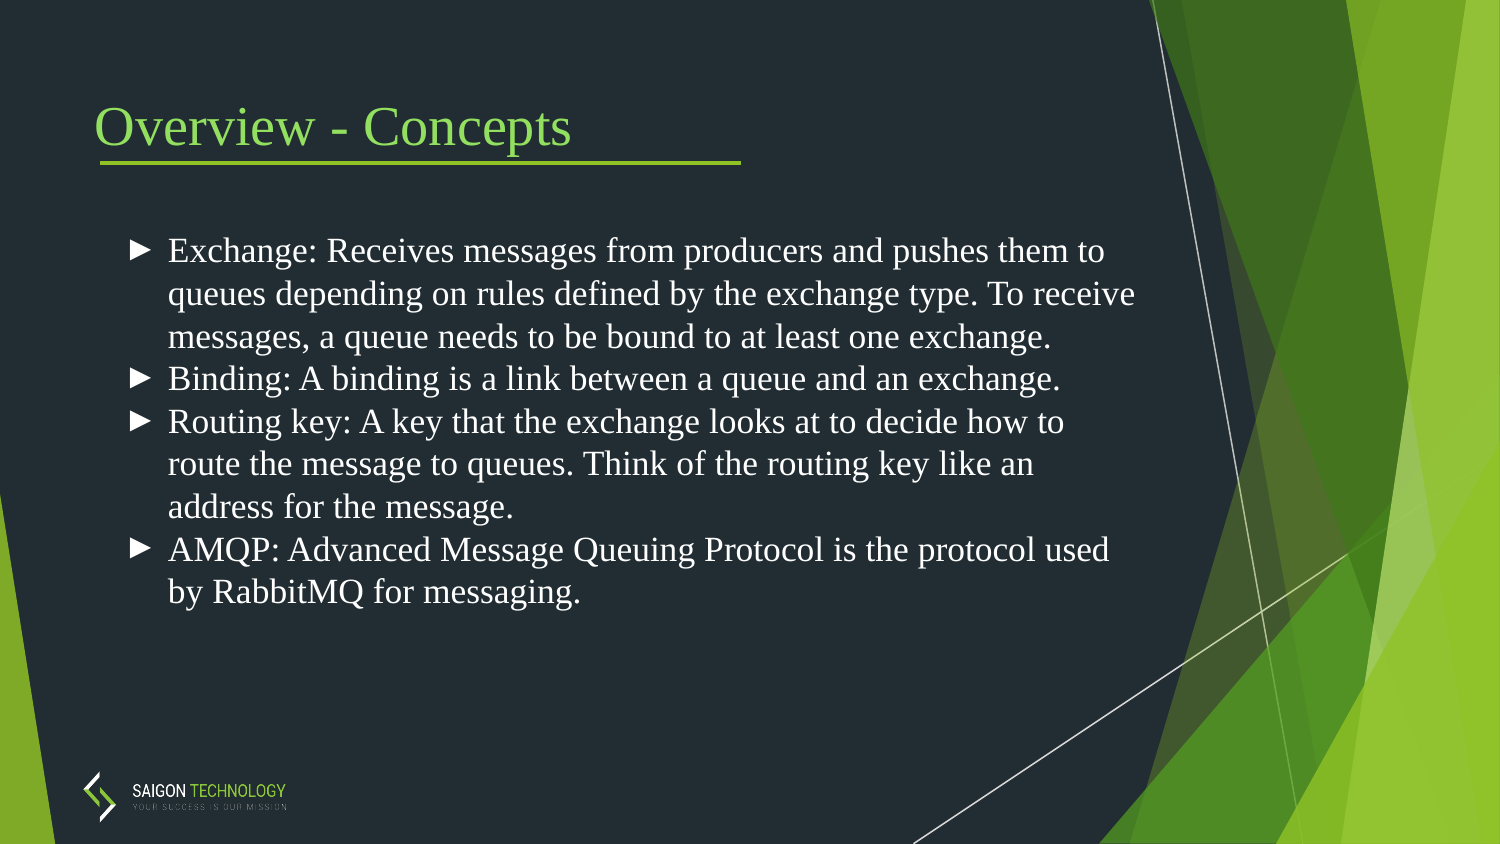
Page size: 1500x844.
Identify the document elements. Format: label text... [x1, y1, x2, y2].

list Exchange: Receives messages from producers and pushes them to queues depending on rules defined by the exchange type. To receive messages, a queue needs to be bound to at least one exchange. Binding: A binding is a link between a queue and an exchange. Routing key: A key that the exchange looks at to decide how to route the message to queues. Think of the routing key like an address for the message. AMQP: Advanced Message Queuing Protocol is the protocol used by RabbitMQ for messaging. [100, 221, 1159, 700]
picture [83, 771, 286, 824]
text_box Overview - Concepts [83, 83, 834, 163]
